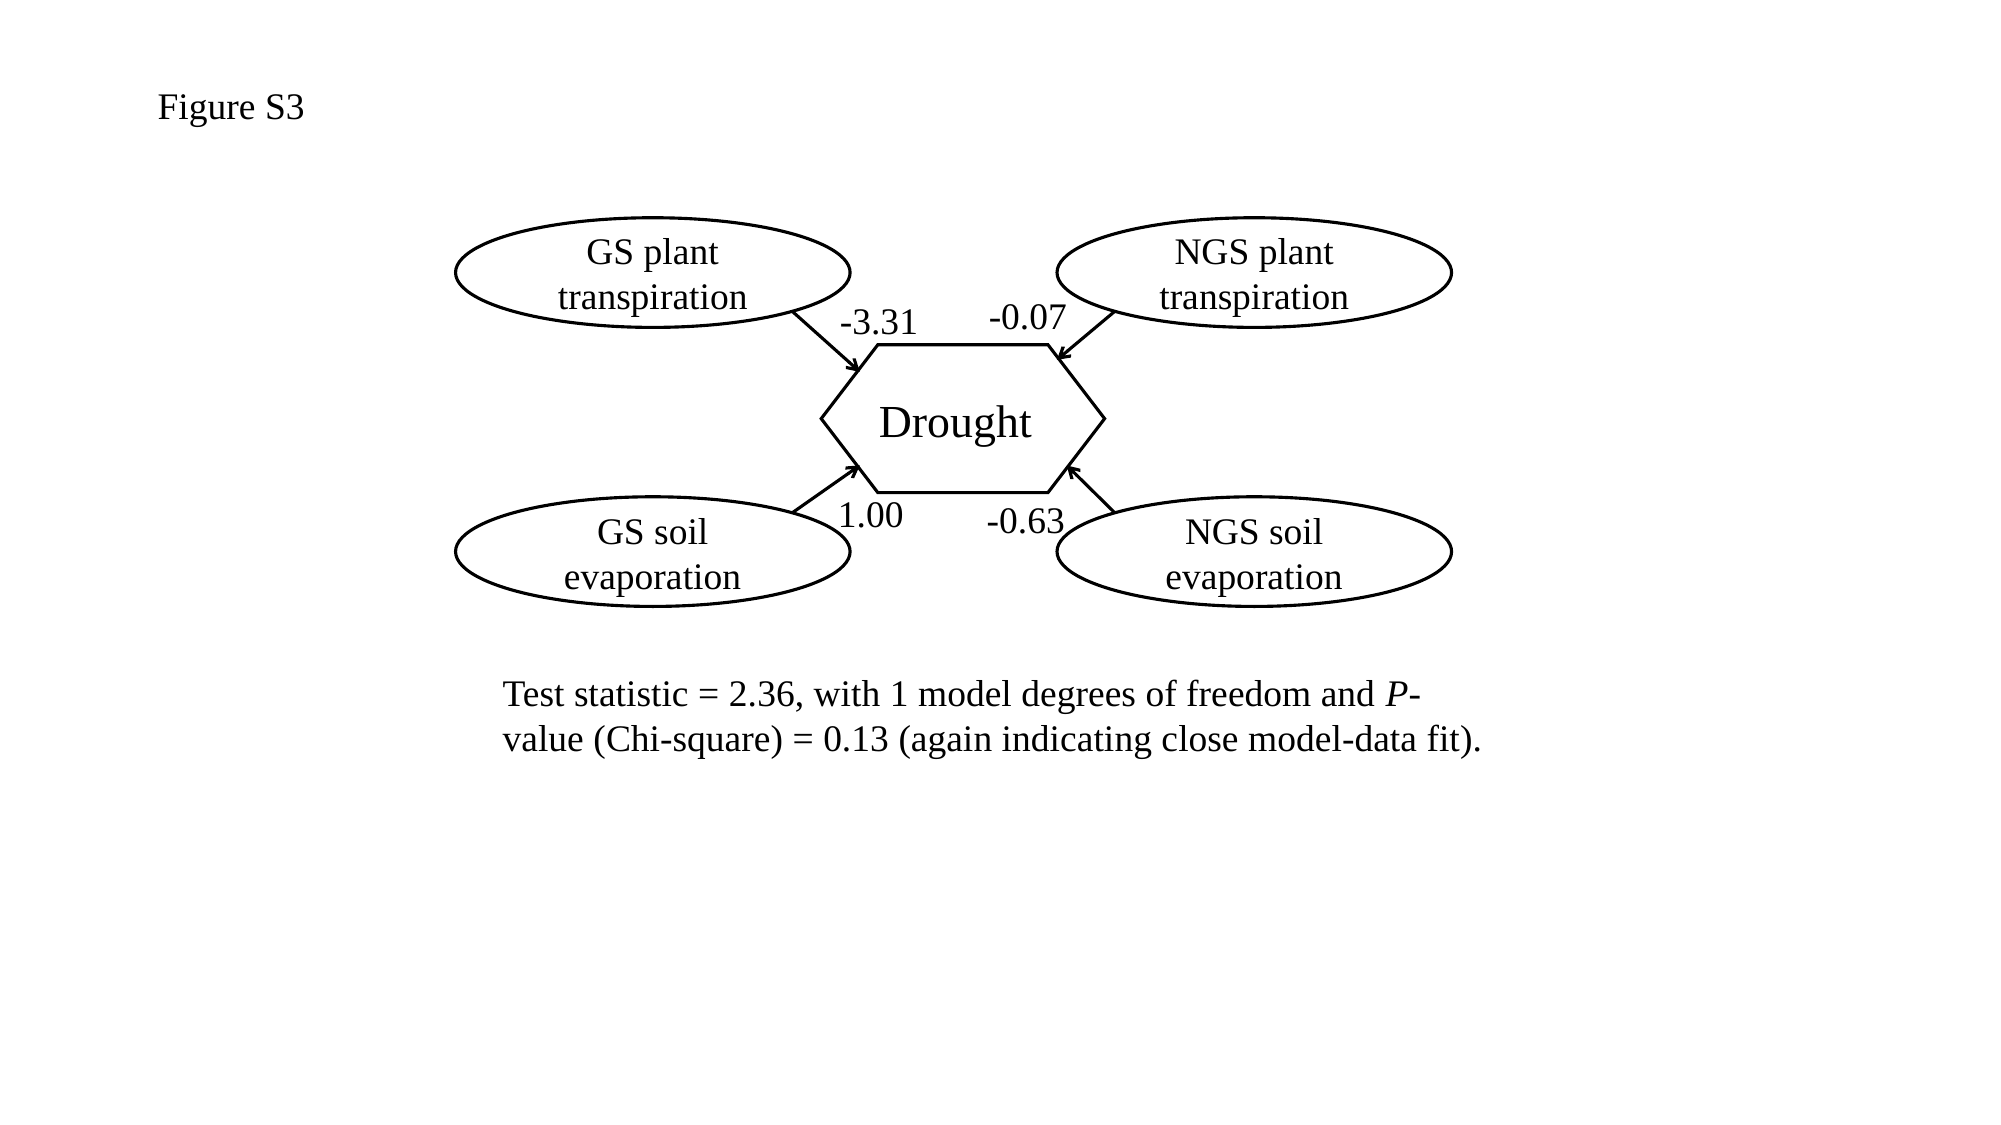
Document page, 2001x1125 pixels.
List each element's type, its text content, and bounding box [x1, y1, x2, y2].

text_box NGS plant transpiration [1055, 216, 1453, 329]
text_box GS soil evaporation [454, 495, 852, 608]
text_box Figure S3 [142, 74, 320, 135]
text_box NGS soil evaporation [1055, 495, 1453, 608]
text_box Test statistic = 2.36, with 1 model degrees of freedom and P-value (Chi-square) = 0.13 (again indicating close model-data fit). [487, 661, 1513, 766]
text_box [792, 311, 860, 372]
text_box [1066, 465, 1115, 513]
text_box Drought [819, 343, 1106, 494]
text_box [792, 465, 860, 513]
text_box -0.63 [971, 489, 1080, 549]
text_box -0.07 [974, 285, 1083, 345]
text_box 1.00 [823, 482, 919, 543]
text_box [1056, 311, 1115, 360]
text_box -3.31 [825, 289, 934, 350]
text_box GS plant transpiration [454, 216, 852, 329]
